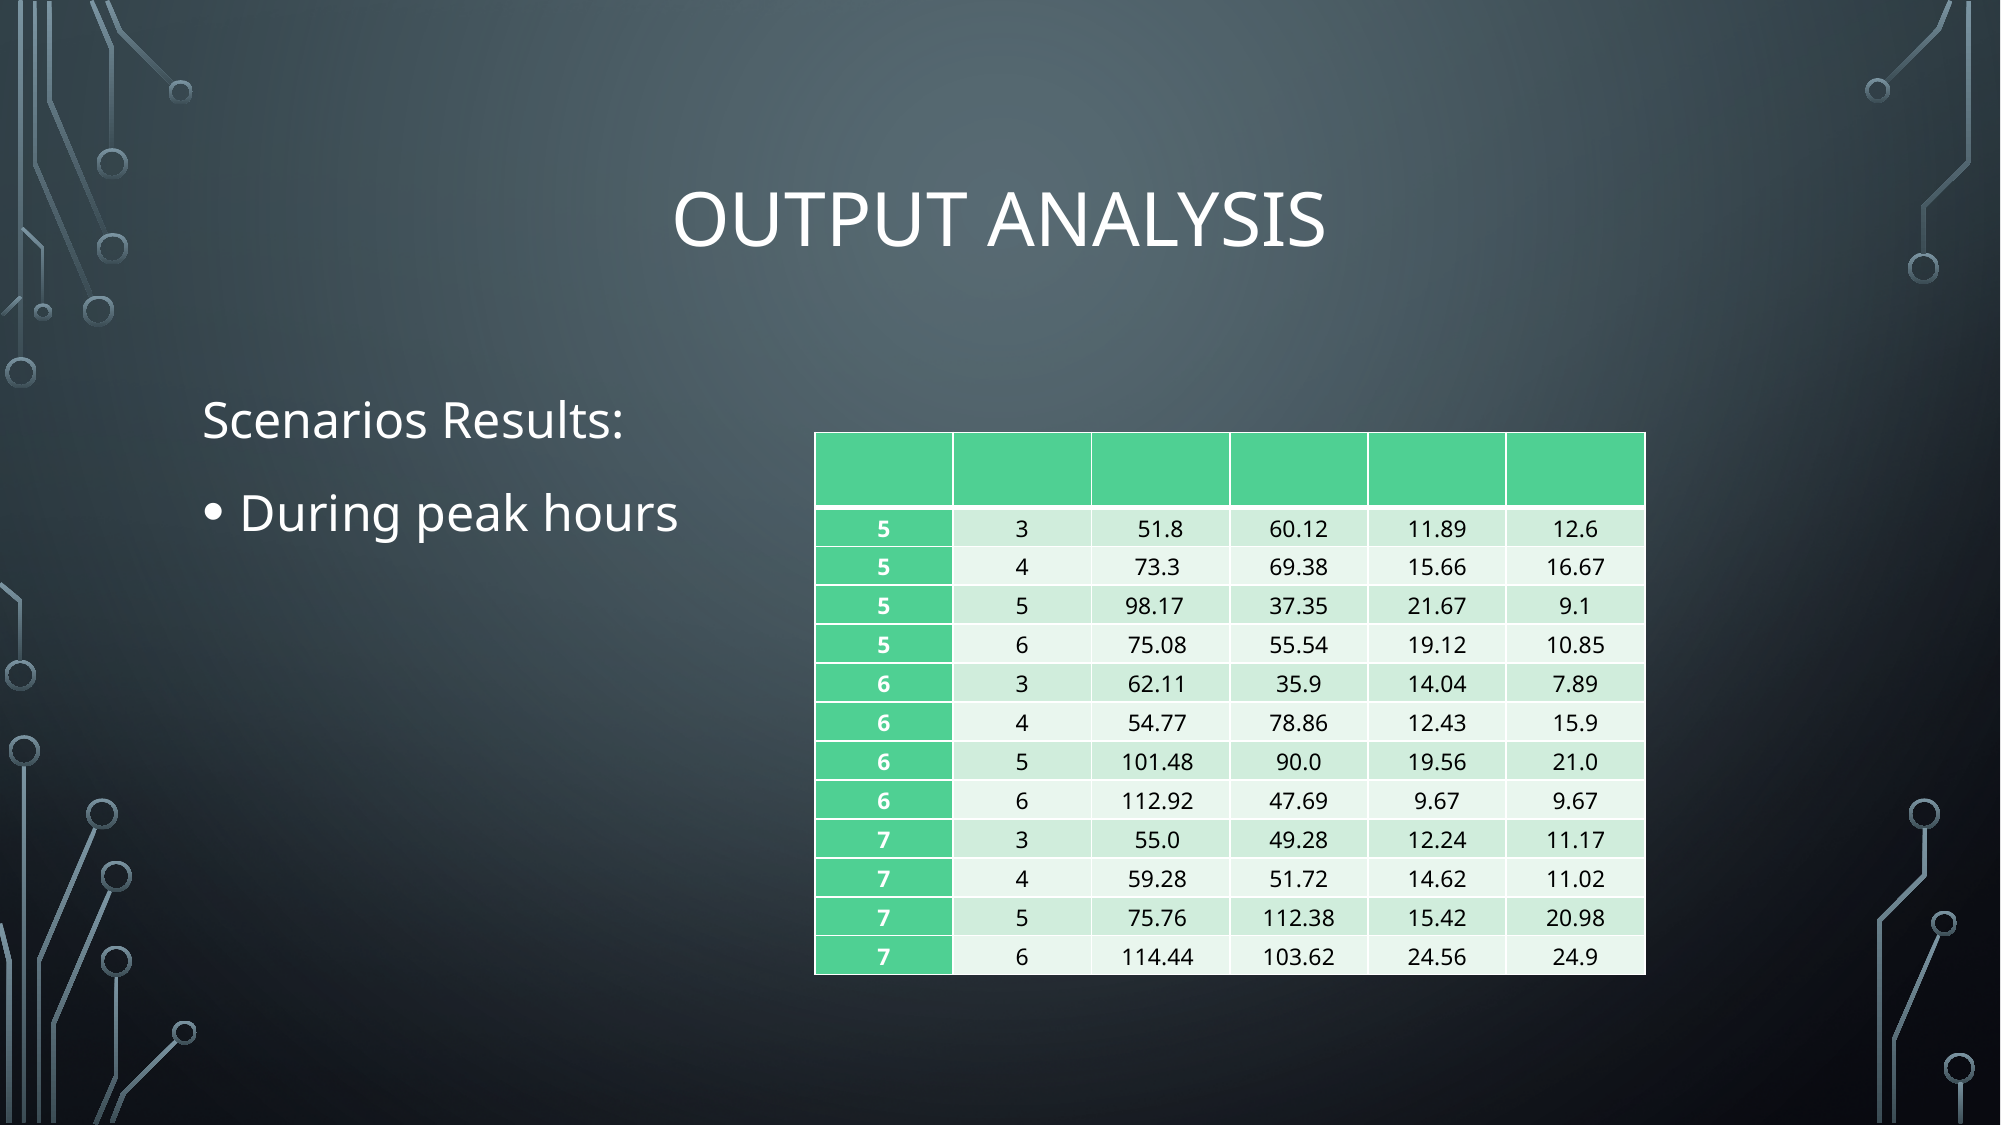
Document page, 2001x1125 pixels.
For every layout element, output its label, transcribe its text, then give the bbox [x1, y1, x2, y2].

list Scenarios Results: During peak hours [187, 369, 1813, 950]
title Output analysis [187, 101, 1813, 344]
